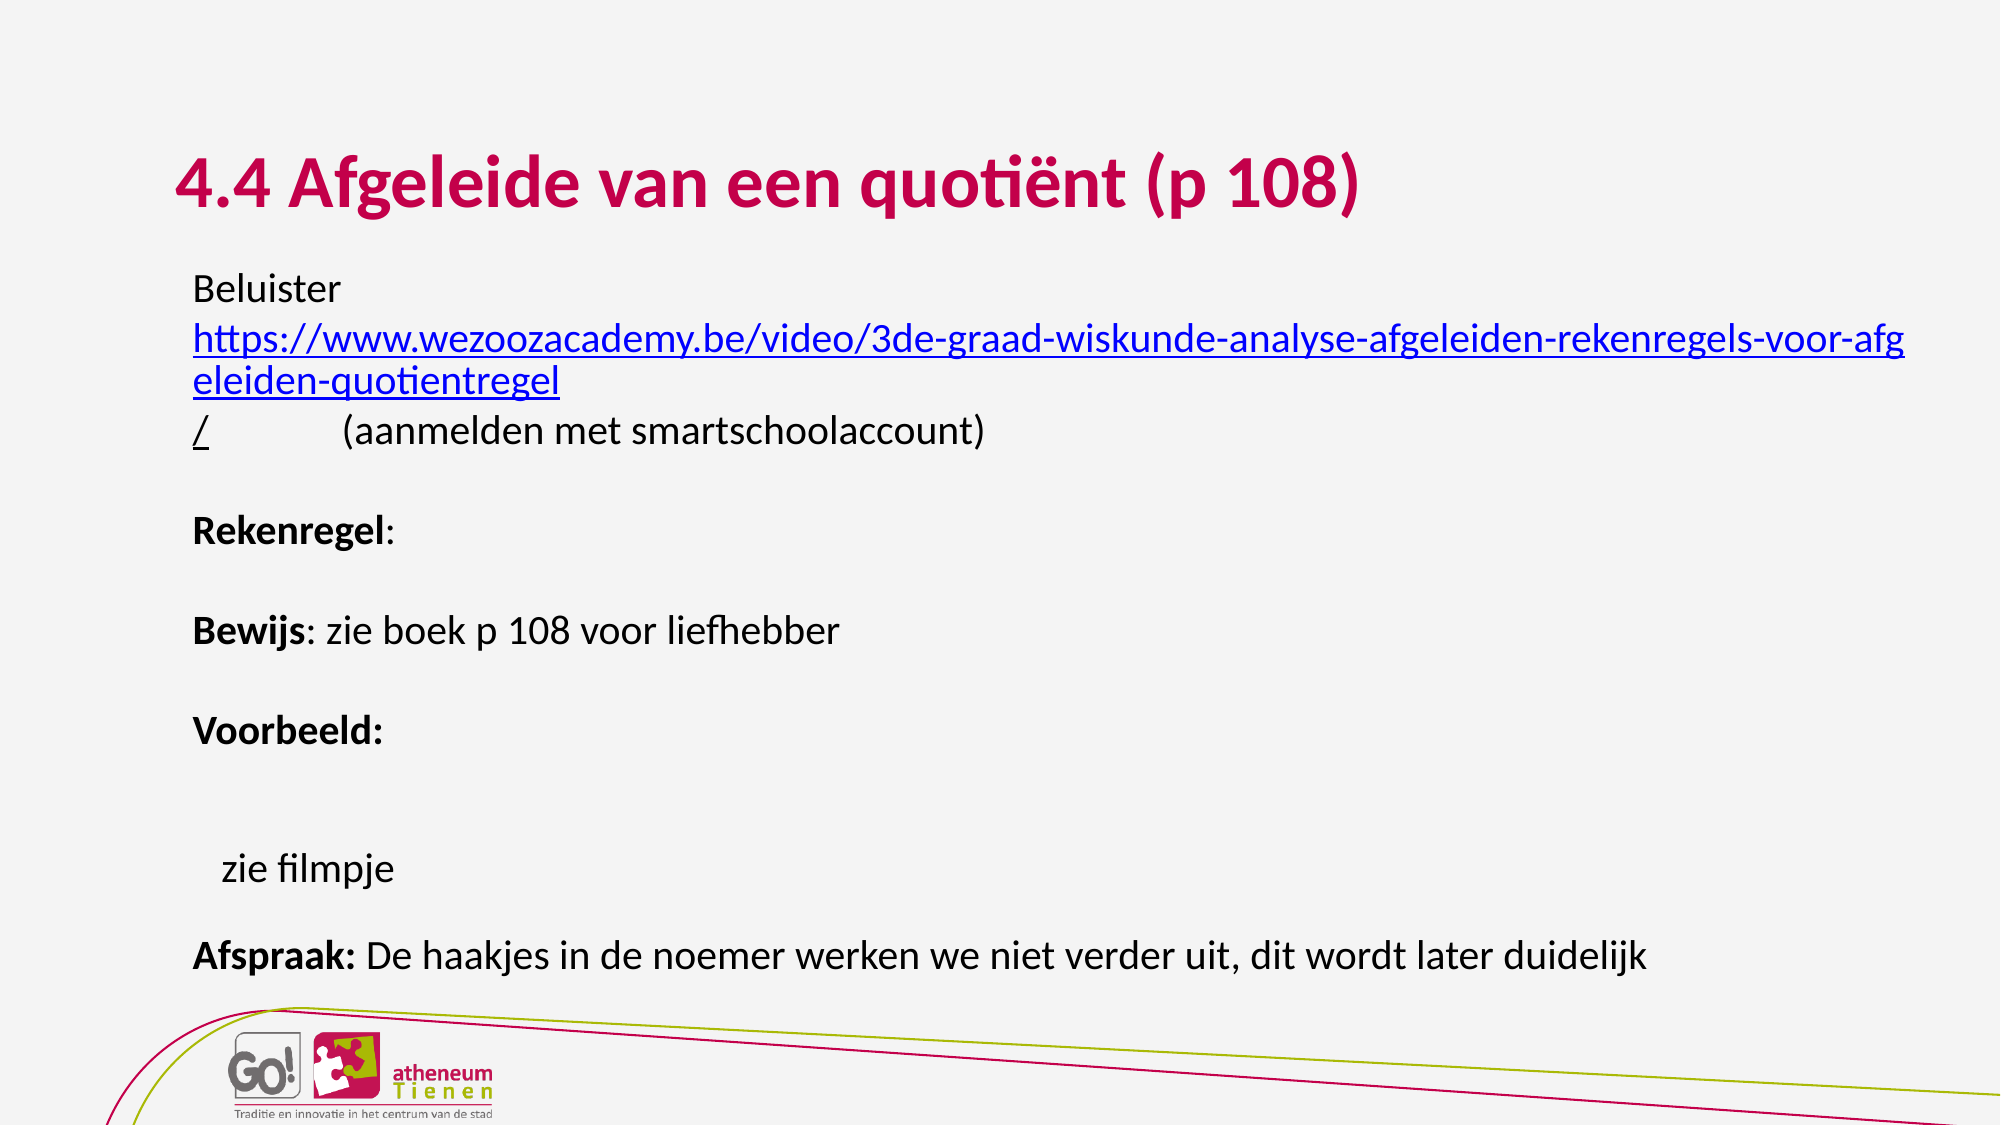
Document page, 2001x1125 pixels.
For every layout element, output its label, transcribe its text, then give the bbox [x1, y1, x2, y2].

picture [228, 1032, 492, 1118]
text_box 4.4 Afgeleide van een quotiënt (p 108) [149, 125, 1745, 231]
